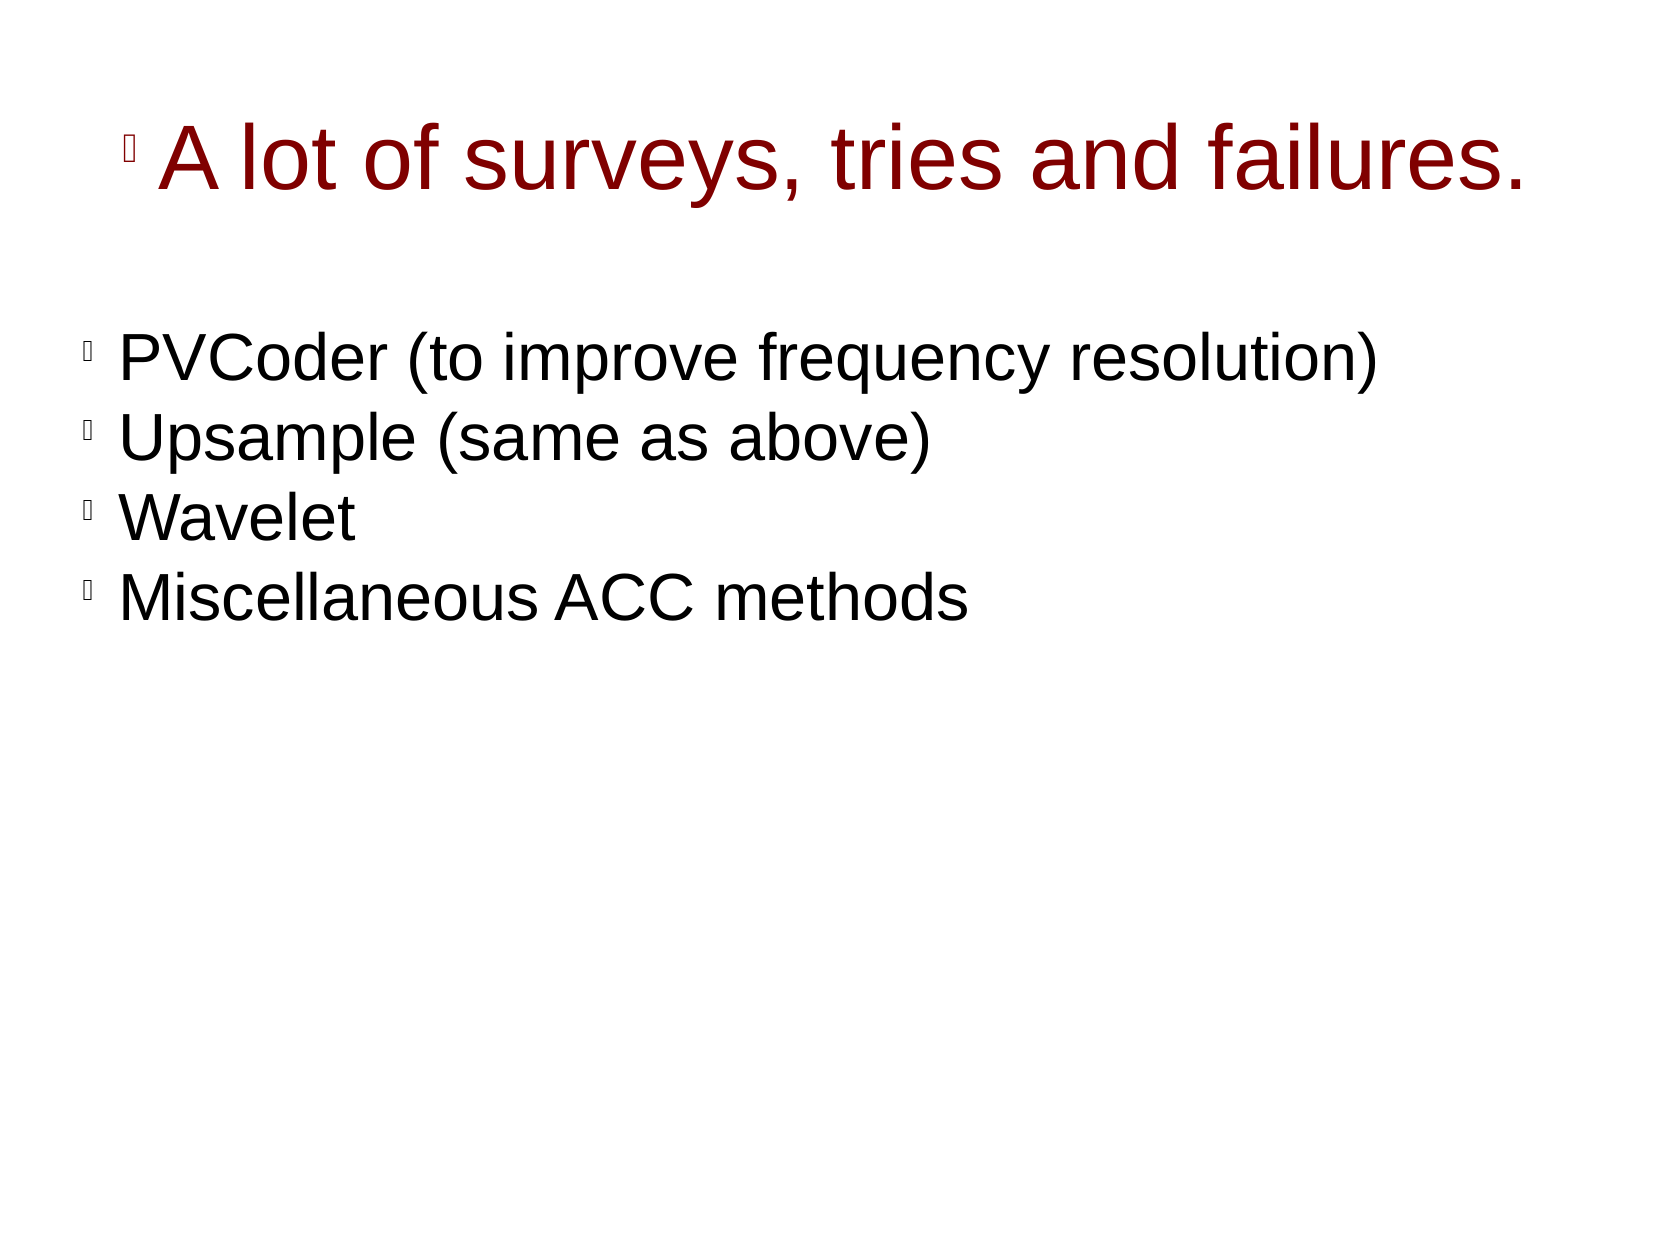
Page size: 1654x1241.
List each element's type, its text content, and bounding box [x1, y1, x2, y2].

text_box A lot of surveys, tries and failures. [82, 49, 1571, 257]
text_box PVCoder (to improve frequency resolution) Upsample (same as above) Wavelet Miscellaneous ACC methods [82, 313, 1571, 874]
